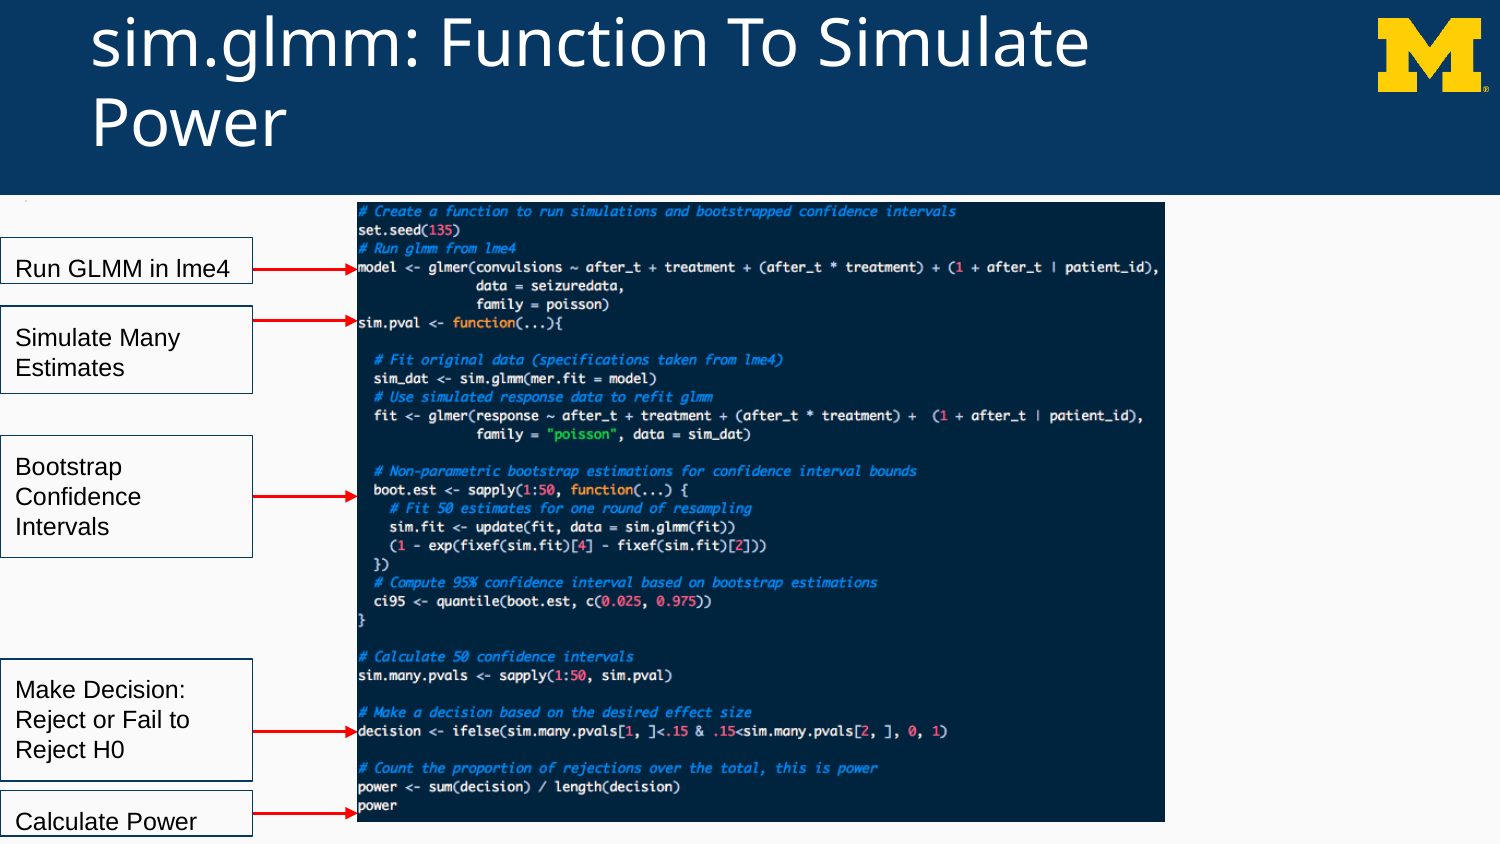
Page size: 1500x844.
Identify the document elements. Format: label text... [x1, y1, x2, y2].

text_box Simulate Many Estimates [0, 306, 253, 394]
text_box Make Decision: Reject or Fail to Reject H0 [0, 658, 253, 781]
text_box Calculate Power [0, 790, 253, 837]
title sim.glmm: Function To Simulate Power [75, 0, 1292, 175]
text_box Run GLMM in lme4 [0, 237, 253, 284]
picture [1378, 18, 1489, 92]
picture [357, 202, 1165, 823]
text_box Bootstrap Confidence Intervals [0, 435, 253, 558]
